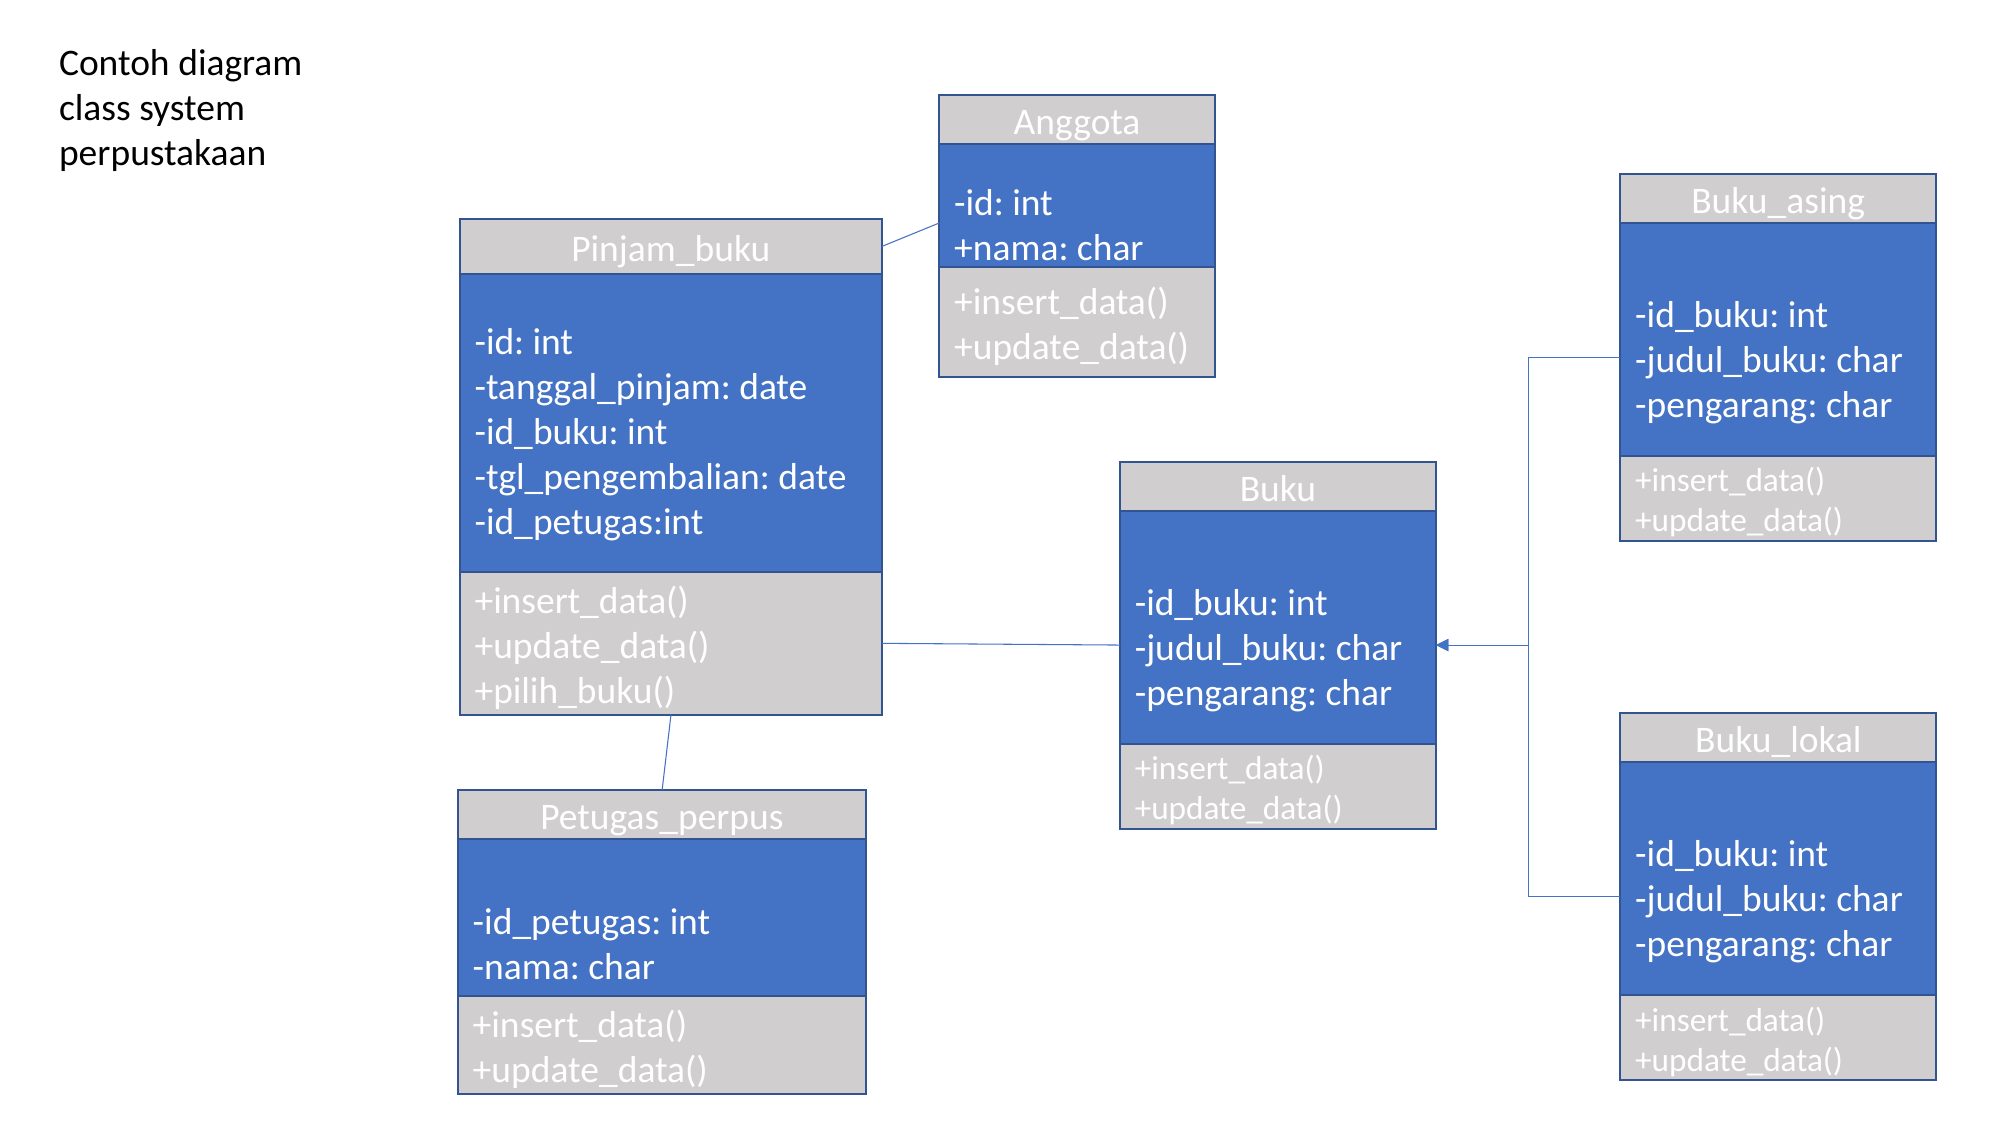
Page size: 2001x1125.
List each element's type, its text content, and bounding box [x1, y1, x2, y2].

text_box +insert_data() +update_data() [1619, 994, 1937, 1081]
text_box +insert_data() +update_data() [938, 266, 1216, 378]
text_box +insert_data() +update_data() +pilih_buku() [459, 571, 883, 716]
text_box Buku [1119, 461, 1435, 512]
text_box -id_buku: int -judul_buku: char -pengarang: char [1619, 763, 1937, 994]
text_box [662, 714, 671, 791]
text_box -id_buku: int -judul_buku: char -pengarang: char [1119, 512, 1435, 743]
text_box +insert_data() +update_data() [1621, 455, 1937, 542]
text_box Buku_asing [1619, 173, 1937, 224]
text_box Petugas_perpus [457, 789, 867, 840]
text_box Anggota [938, 94, 1216, 145]
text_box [1435, 357, 1621, 645]
text_box Contoh diagram class system perpustakaan [44, 31, 320, 181]
text_box -id: int -tanggal_pinjam: date -id_buku: int -tgl_pengembalian: date -id_petugas:int [459, 275, 883, 571]
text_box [1435, 645, 1621, 897]
text_box -id_buku: int -judul_buku: char -pengarang: char [1619, 224, 1937, 455]
text_box Pinjam_buku [459, 218, 883, 275]
text_box -id_petugas: int -nama: char [457, 840, 867, 995]
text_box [882, 222, 940, 247]
text_box +insert_data() +update_data() [457, 995, 867, 1095]
text_box +insert_data() +update_data() [1119, 743, 1435, 830]
text_box -id: int +nama: char [938, 145, 1216, 266]
text_box Buku_lokal [1621, 712, 1937, 763]
